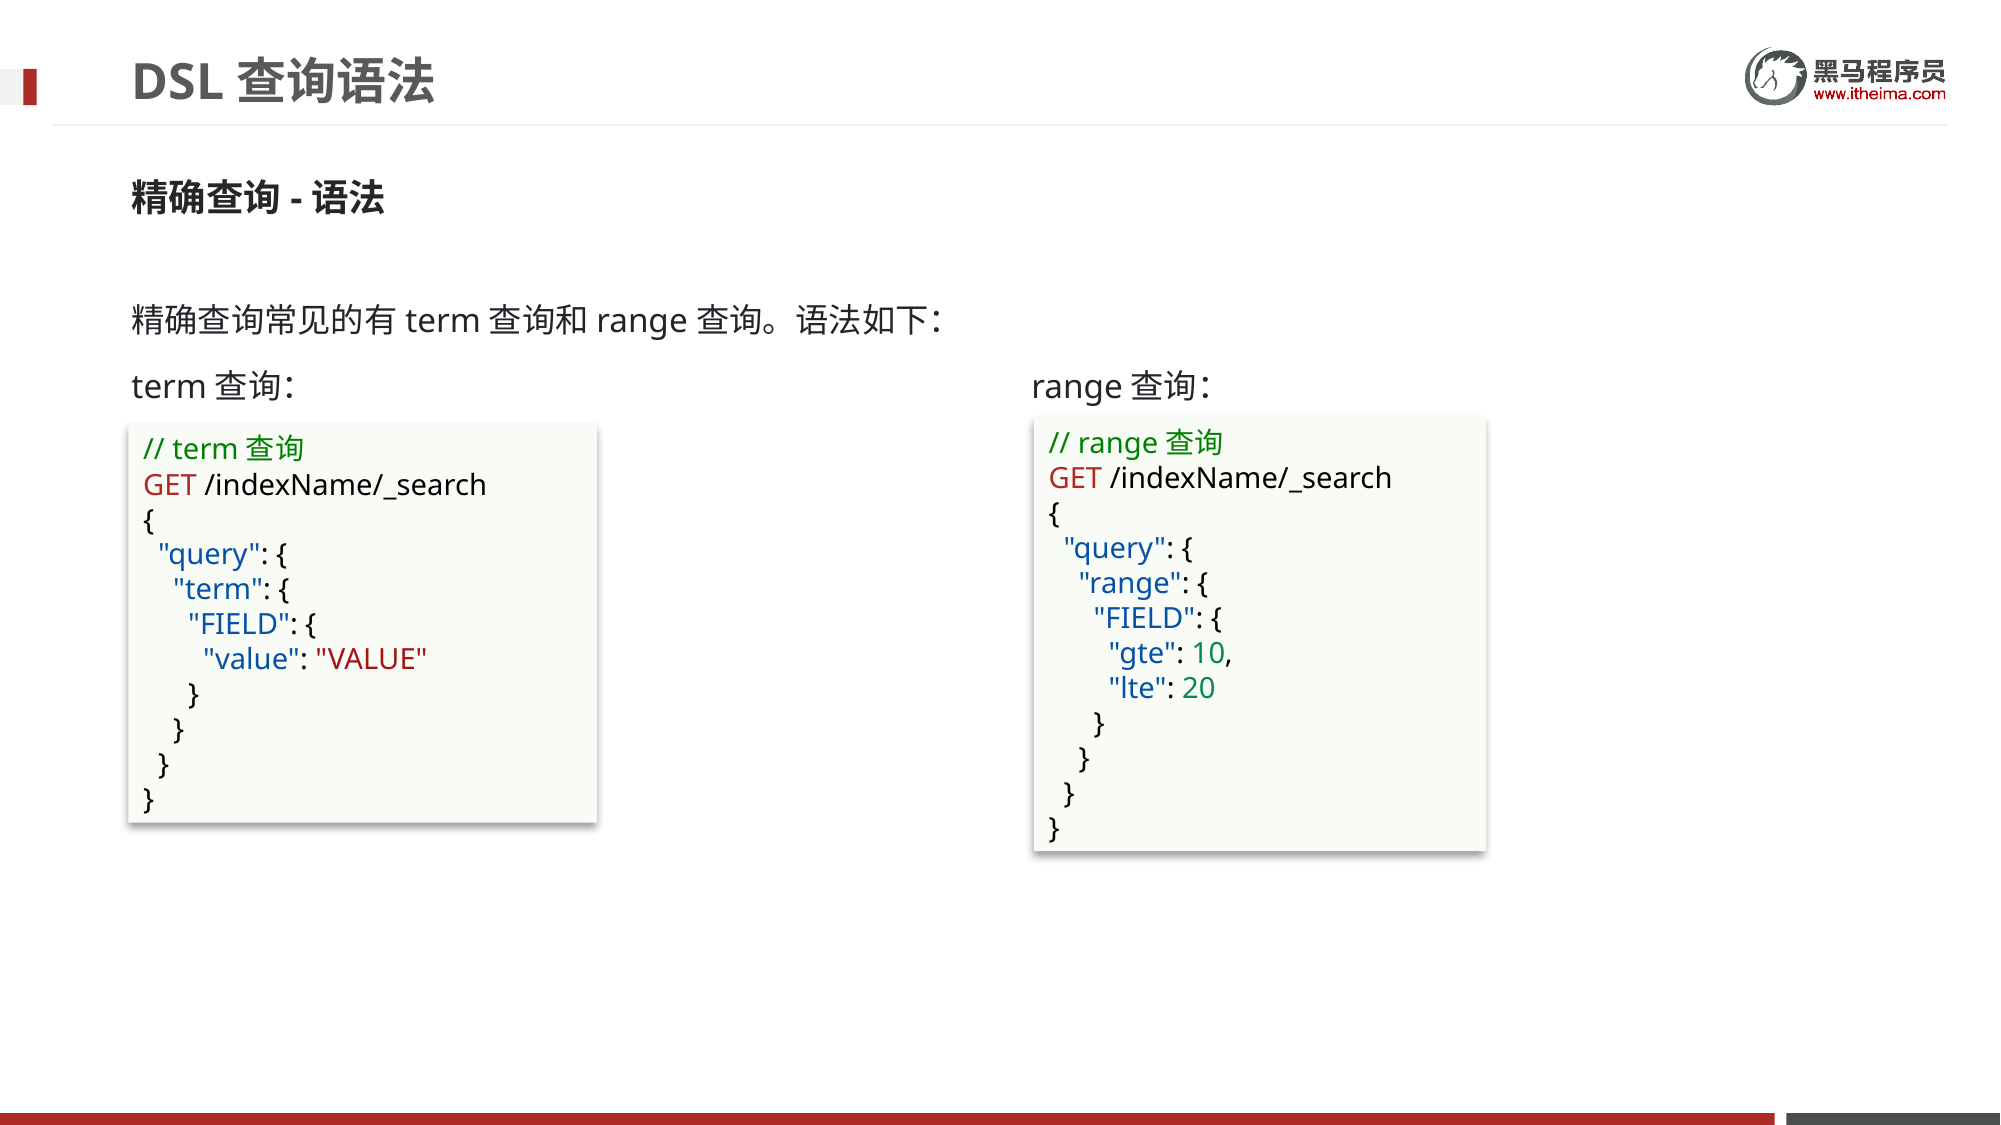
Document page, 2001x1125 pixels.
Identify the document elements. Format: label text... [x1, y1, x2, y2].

list 精确查询-语法 [116, 154, 1872, 239]
text_box // term查询 GET /indexName/_search { "query": { "term": { "FIELD": { "value": "VALUE" } } } } [128, 423, 597, 823]
text_box // range查询 GET /indexName/_search { "query": { "range": { "FIELD": { "gte": 10, "lte": 20 } } } } [1033, 416, 1486, 852]
list 精确查询常见的有term查询和range查询。语法如下： term查询： range查询： [116, 271, 1872, 563]
title DSL查询语法 [116, 36, 1556, 122]
picture [1744, 46, 1946, 106]
